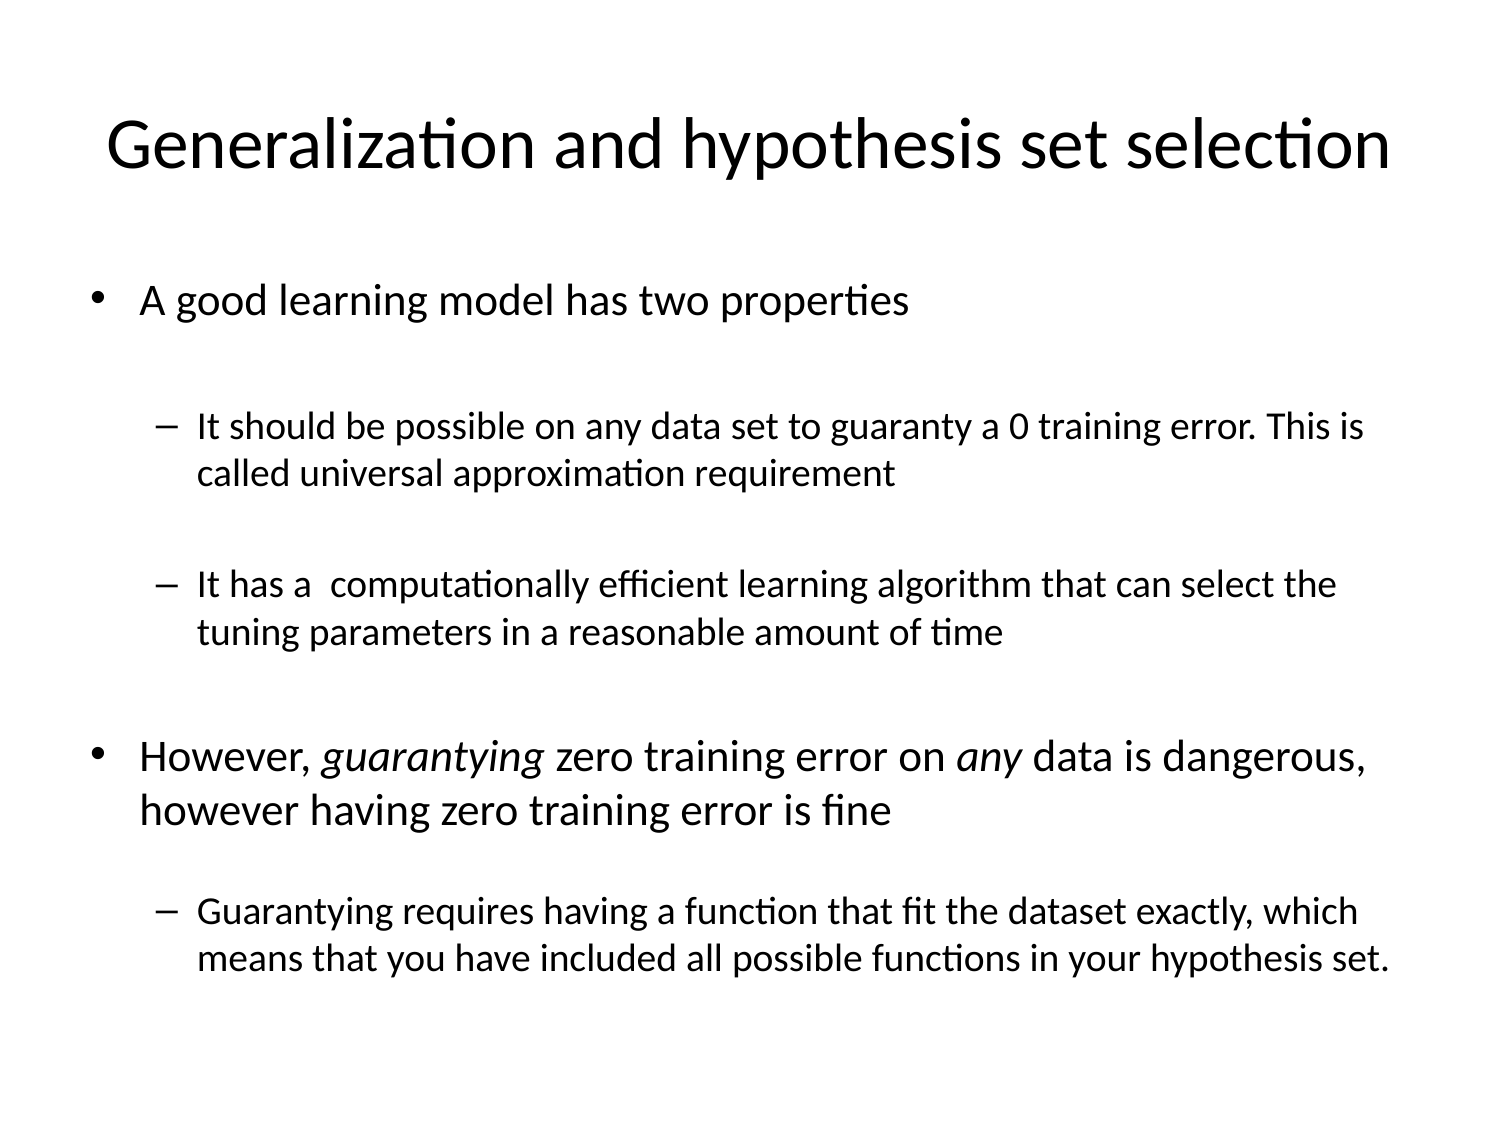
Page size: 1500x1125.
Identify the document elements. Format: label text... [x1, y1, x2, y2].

title Generalization and hypothesis set selection [75, 45, 1425, 233]
list A good learning model has two properties It should be possible on any data set to guaranty a 0 training error. This is called universal approximation requirement It has a computationally efficient learning algorithm that can select the tuning parameters in a reasonable amount of time However, guarantying zero training error on any data is dangerous, however having zero training error is fine Guarantying requires having a function that fit the dataset exactly, which means that you have included all possible functions in your hypothesis set. [75, 262, 1425, 1005]
